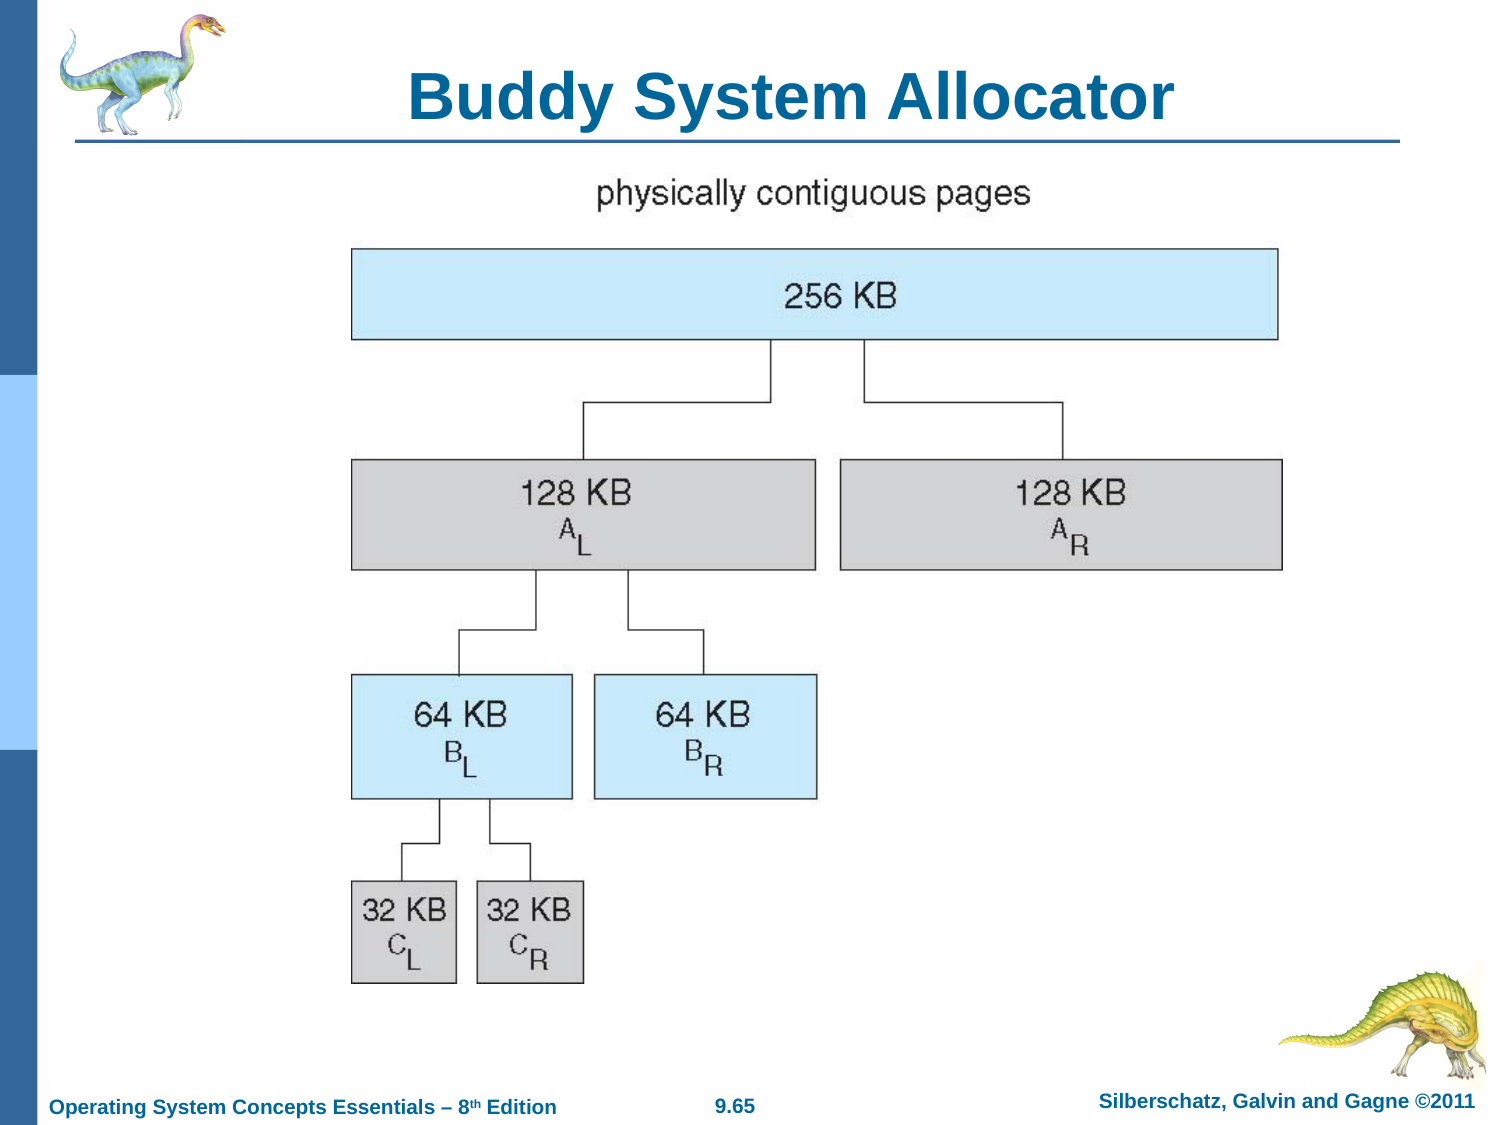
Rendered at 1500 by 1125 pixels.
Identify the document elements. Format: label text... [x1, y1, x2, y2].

title Buddy System Allocator [157, 45, 1426, 141]
picture [351, 173, 1486, 1090]
picture [46, 0, 244, 149]
